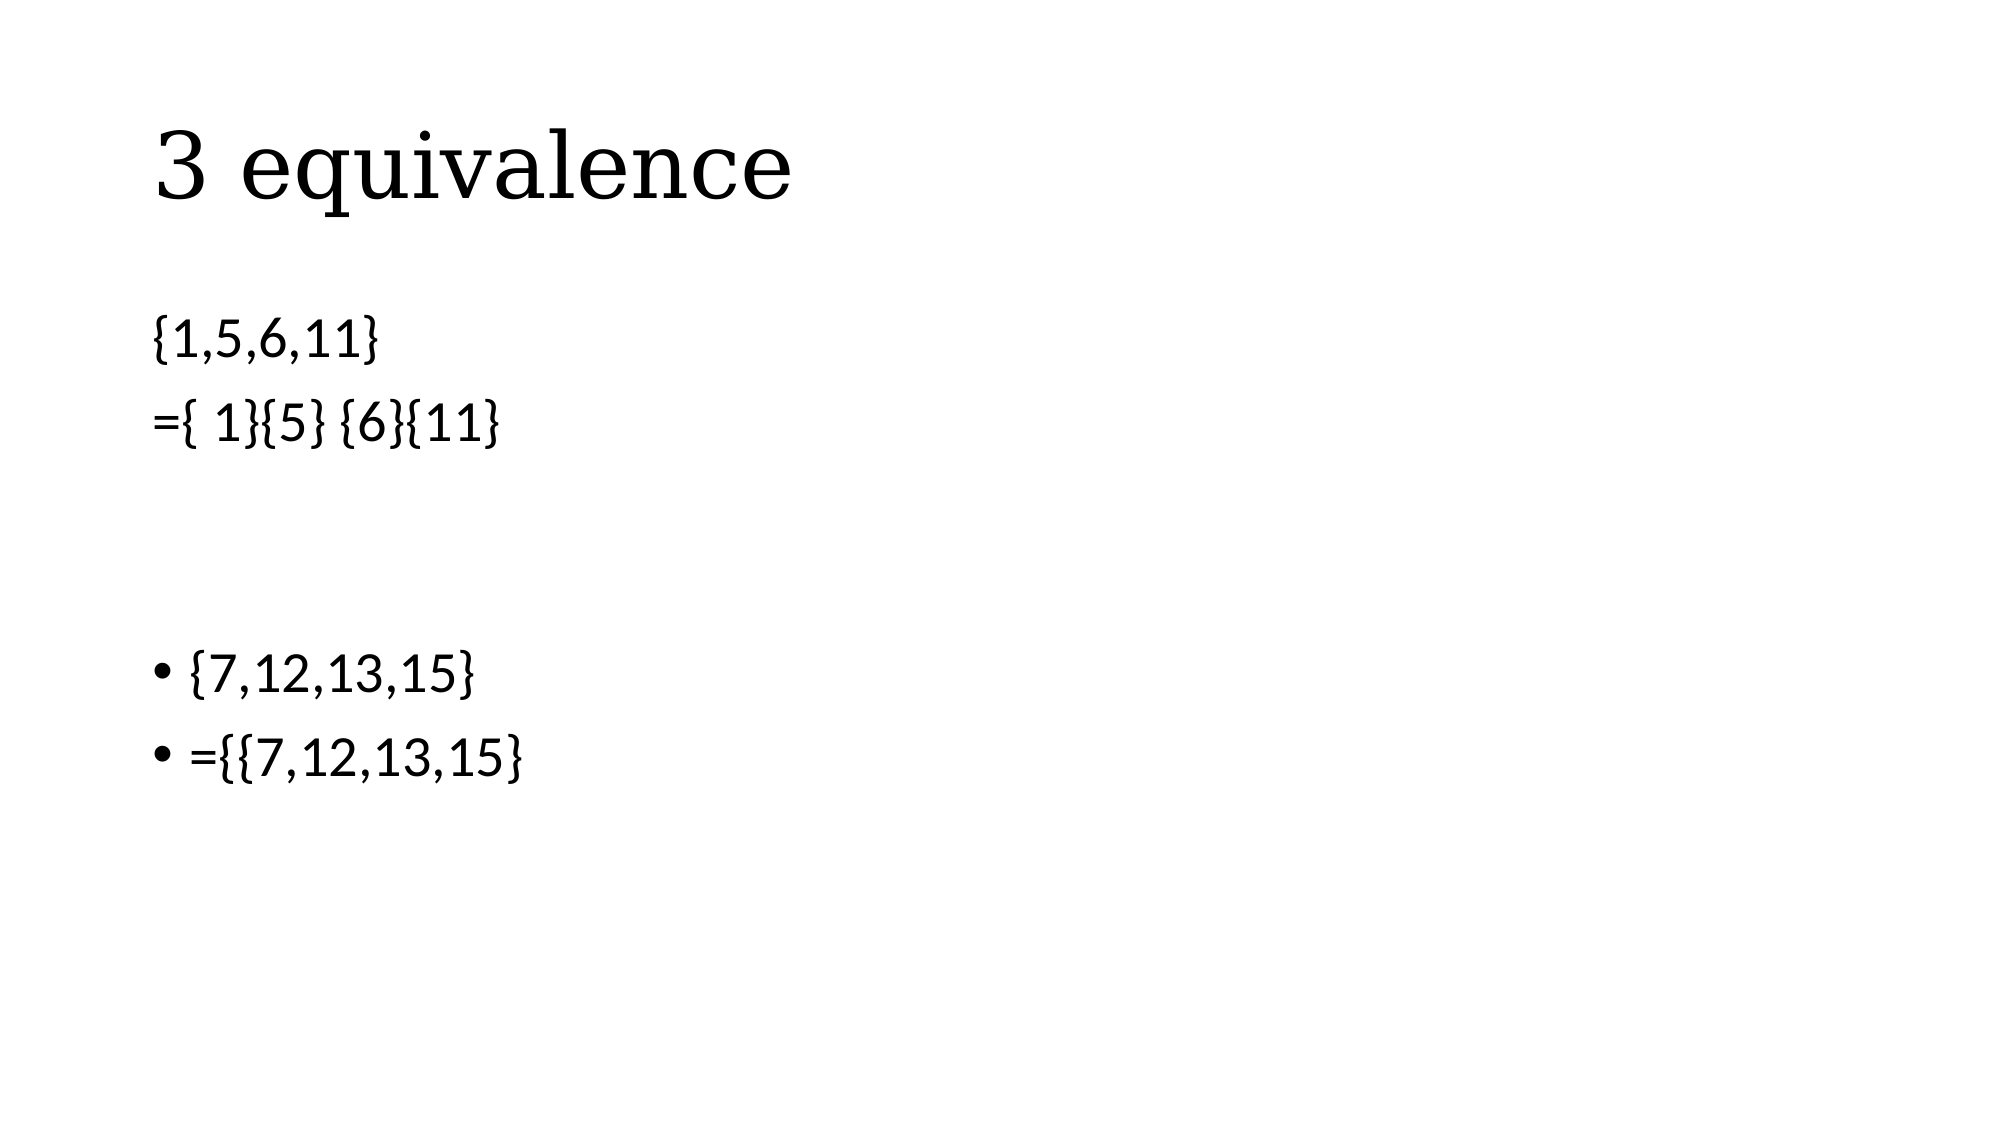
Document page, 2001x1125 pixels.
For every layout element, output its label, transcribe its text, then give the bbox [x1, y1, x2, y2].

title 3 equivalence [137, 59, 1863, 278]
list {1,5,6,11} ={ 1}{5} {6}{11} {7,12,13,15} ={{7,12,13,15} [137, 299, 1863, 1014]
